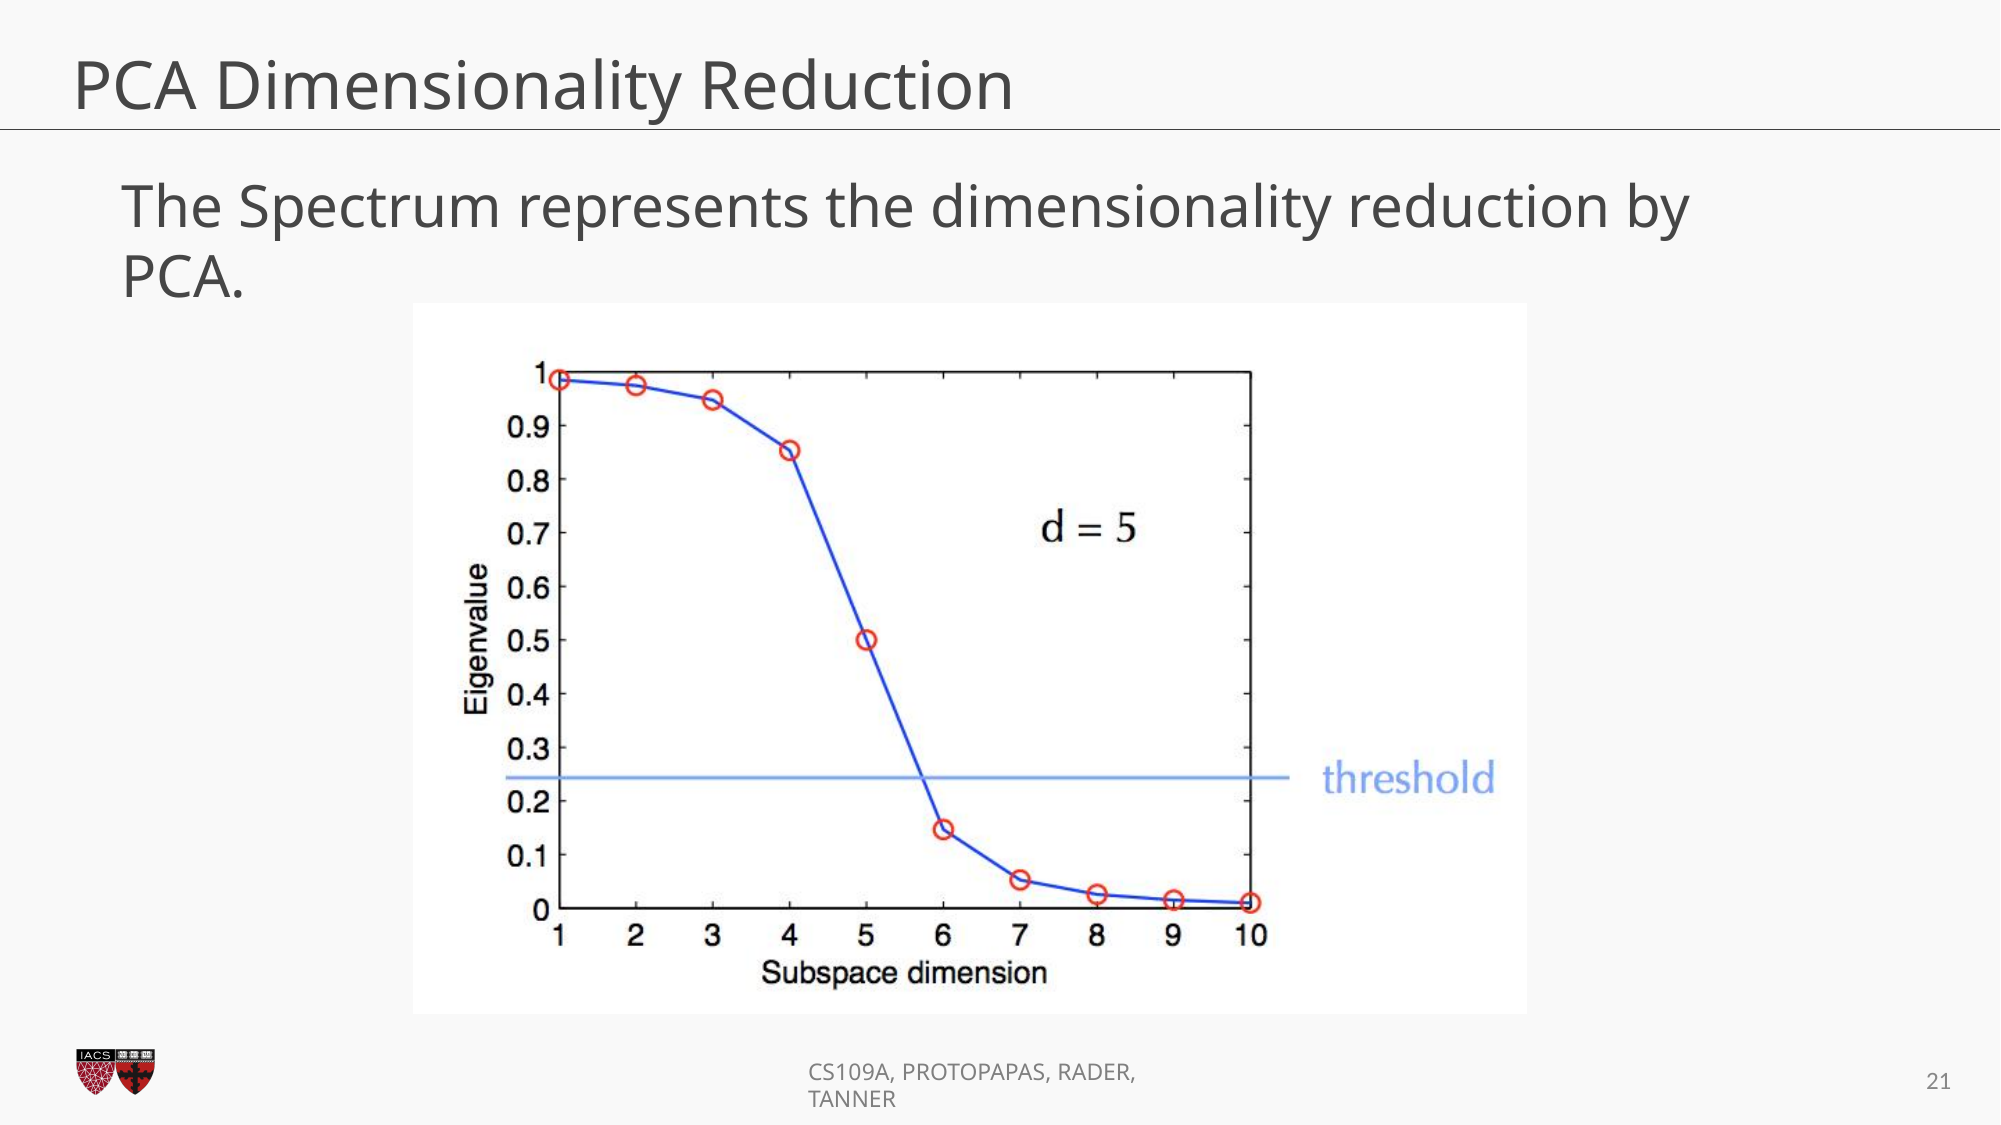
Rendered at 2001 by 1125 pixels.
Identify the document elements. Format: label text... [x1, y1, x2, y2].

list The Spectrum represents the dimensionality reduction by PCA. [106, 161, 1844, 327]
picture [412, 303, 1527, 1014]
title PCA Dimensionality Reduction [57, 35, 1943, 162]
slide_number 21 [1500, 1050, 1967, 1110]
picture [75, 1049, 155, 1095]
